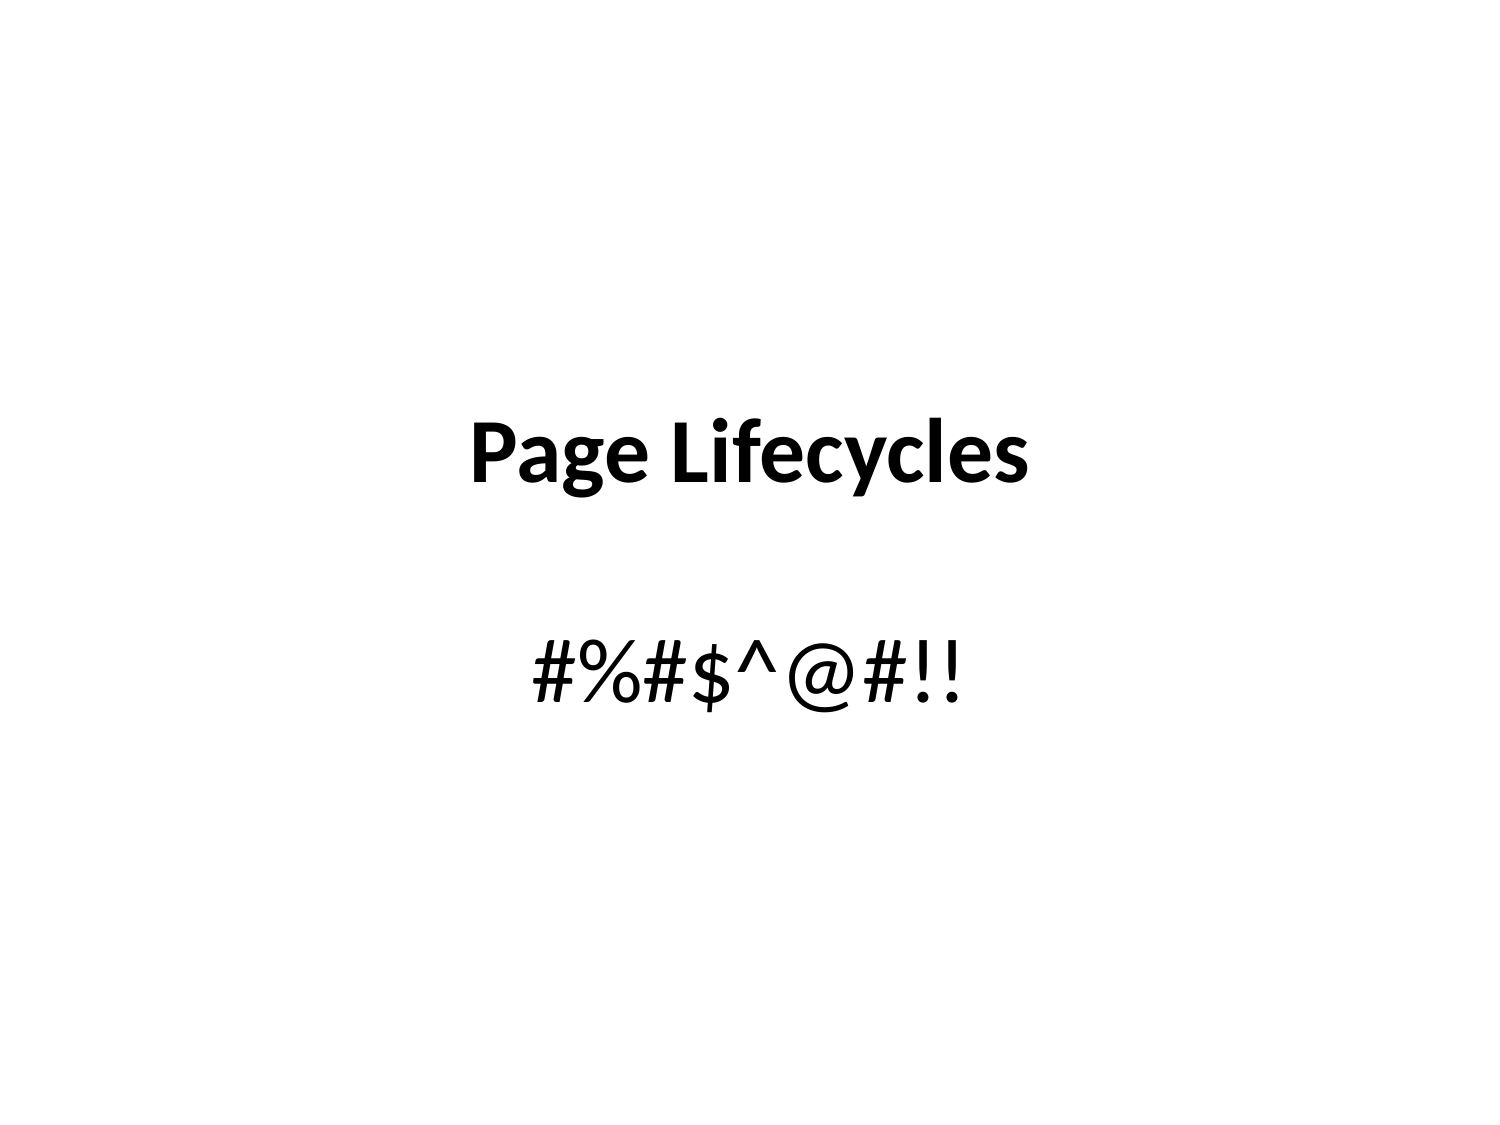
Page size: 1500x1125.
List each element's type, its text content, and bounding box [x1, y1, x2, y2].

title Page Lifecycles #%#$^@#!! [75, 45, 1425, 1067]
